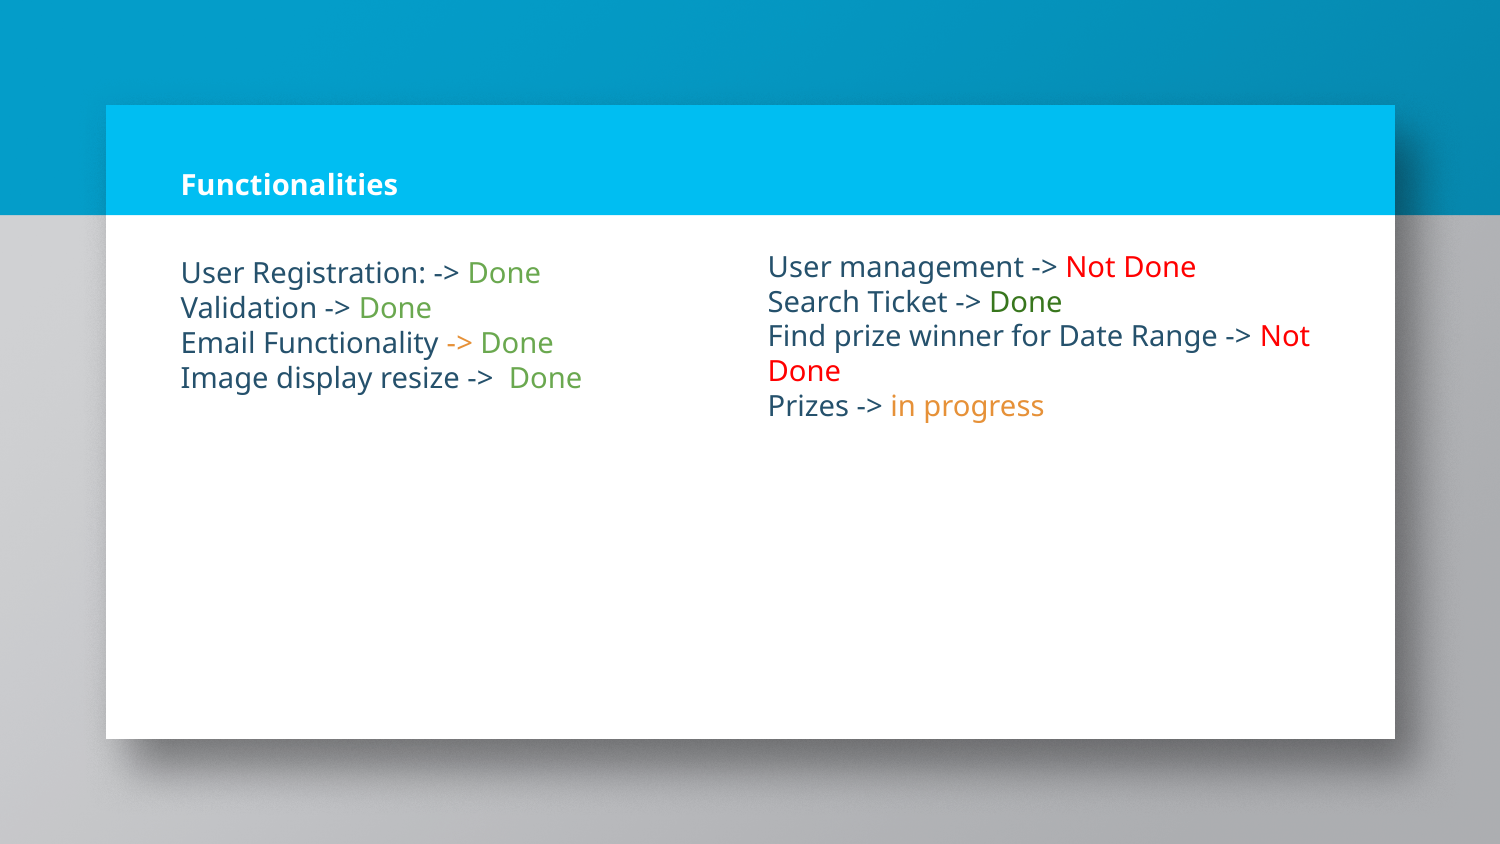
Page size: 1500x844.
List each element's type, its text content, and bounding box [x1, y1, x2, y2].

list User management -> Not Done Search Ticket -> Done Find prize winner for Date Range -> Not Done Prizes -> in progress [752, 232, 1349, 702]
picture [0, 216, 1500, 844]
title Functionalities [165, 106, 1336, 217]
list User Registration: -> Done Validation -> Done Email Functionality -> Done Image display resize -> Done [165, 239, 762, 708]
